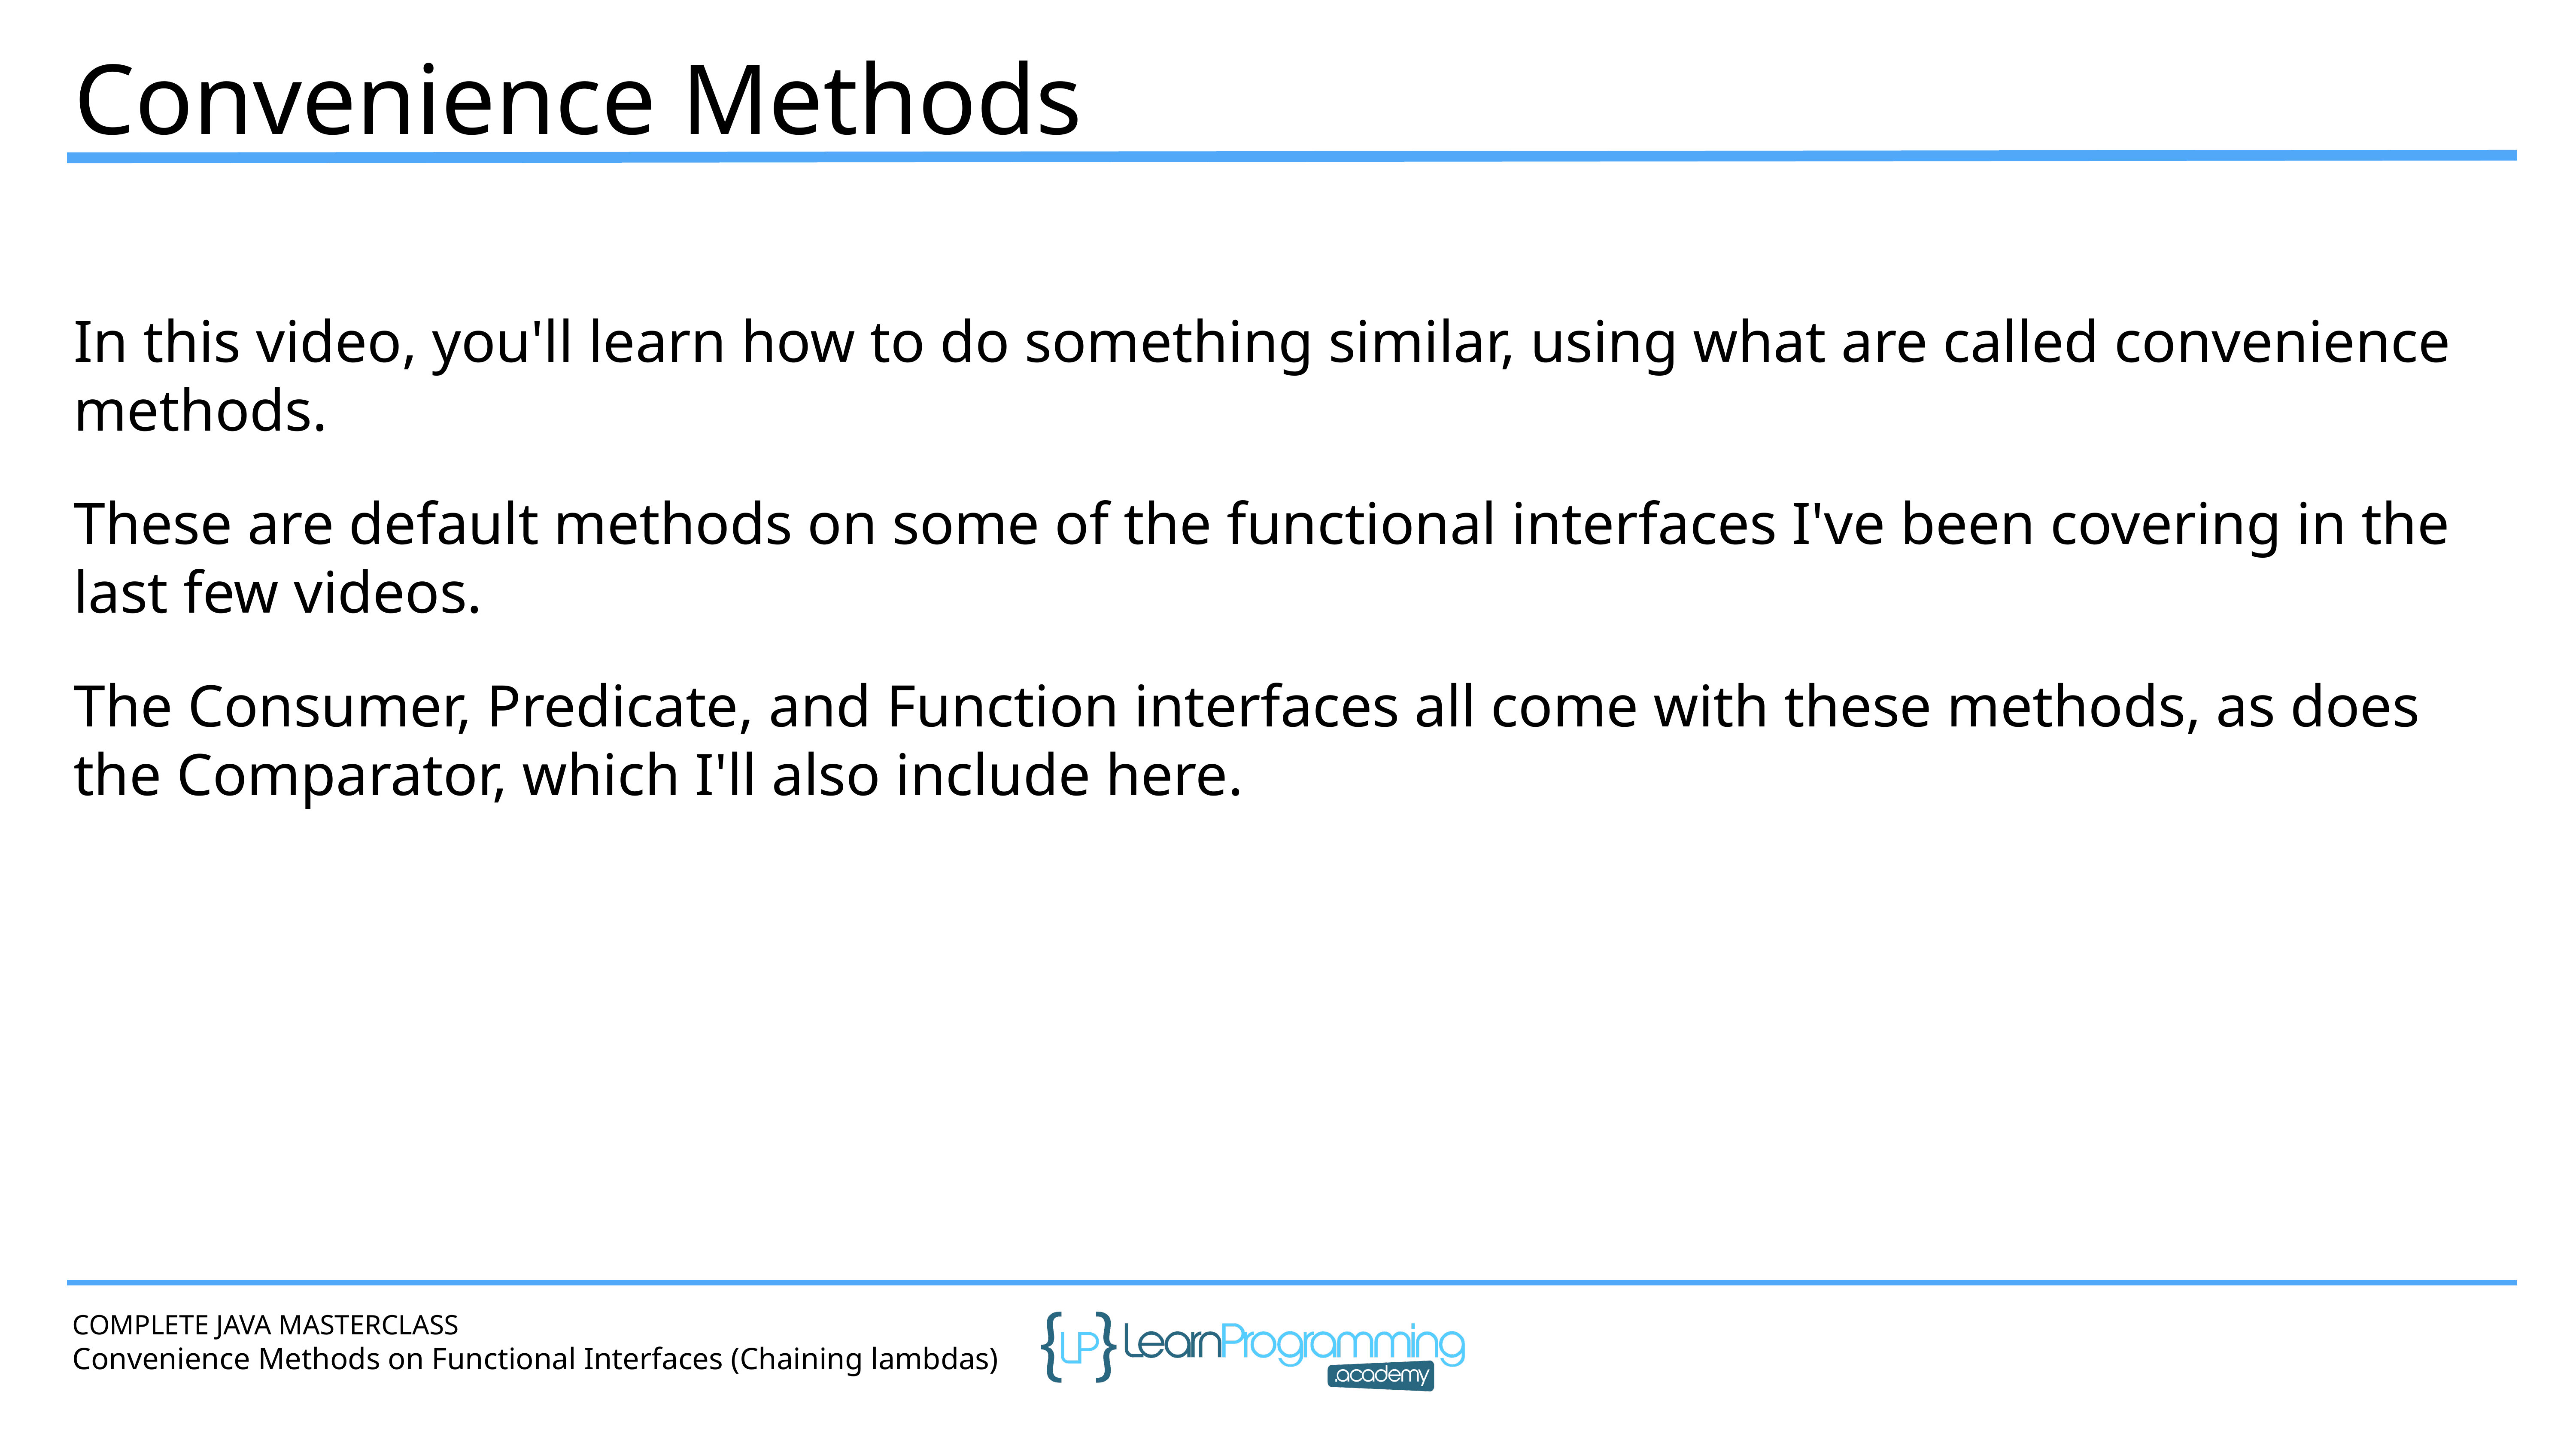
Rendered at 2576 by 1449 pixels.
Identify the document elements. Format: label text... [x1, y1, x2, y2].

picture [1032, 1302, 1477, 1400]
text_box COMPLETE JAVA MASTERCLASS Convenience Methods on Functional Interfaces (Chaining lambdas) [67, 1302, 1030, 1381]
text_box In this video, you'll learn how to do something similar, using what are called convenience methods. These are default methods on some of the functional interfaces I've been covering in the last few videos. The Consumer, Predicate, and Function interfaces all come with these methods, as does the Comparator, which I'll also include here. [67, 301, 2517, 1139]
text_box Convenience Methods [68, 32, 1088, 159]
